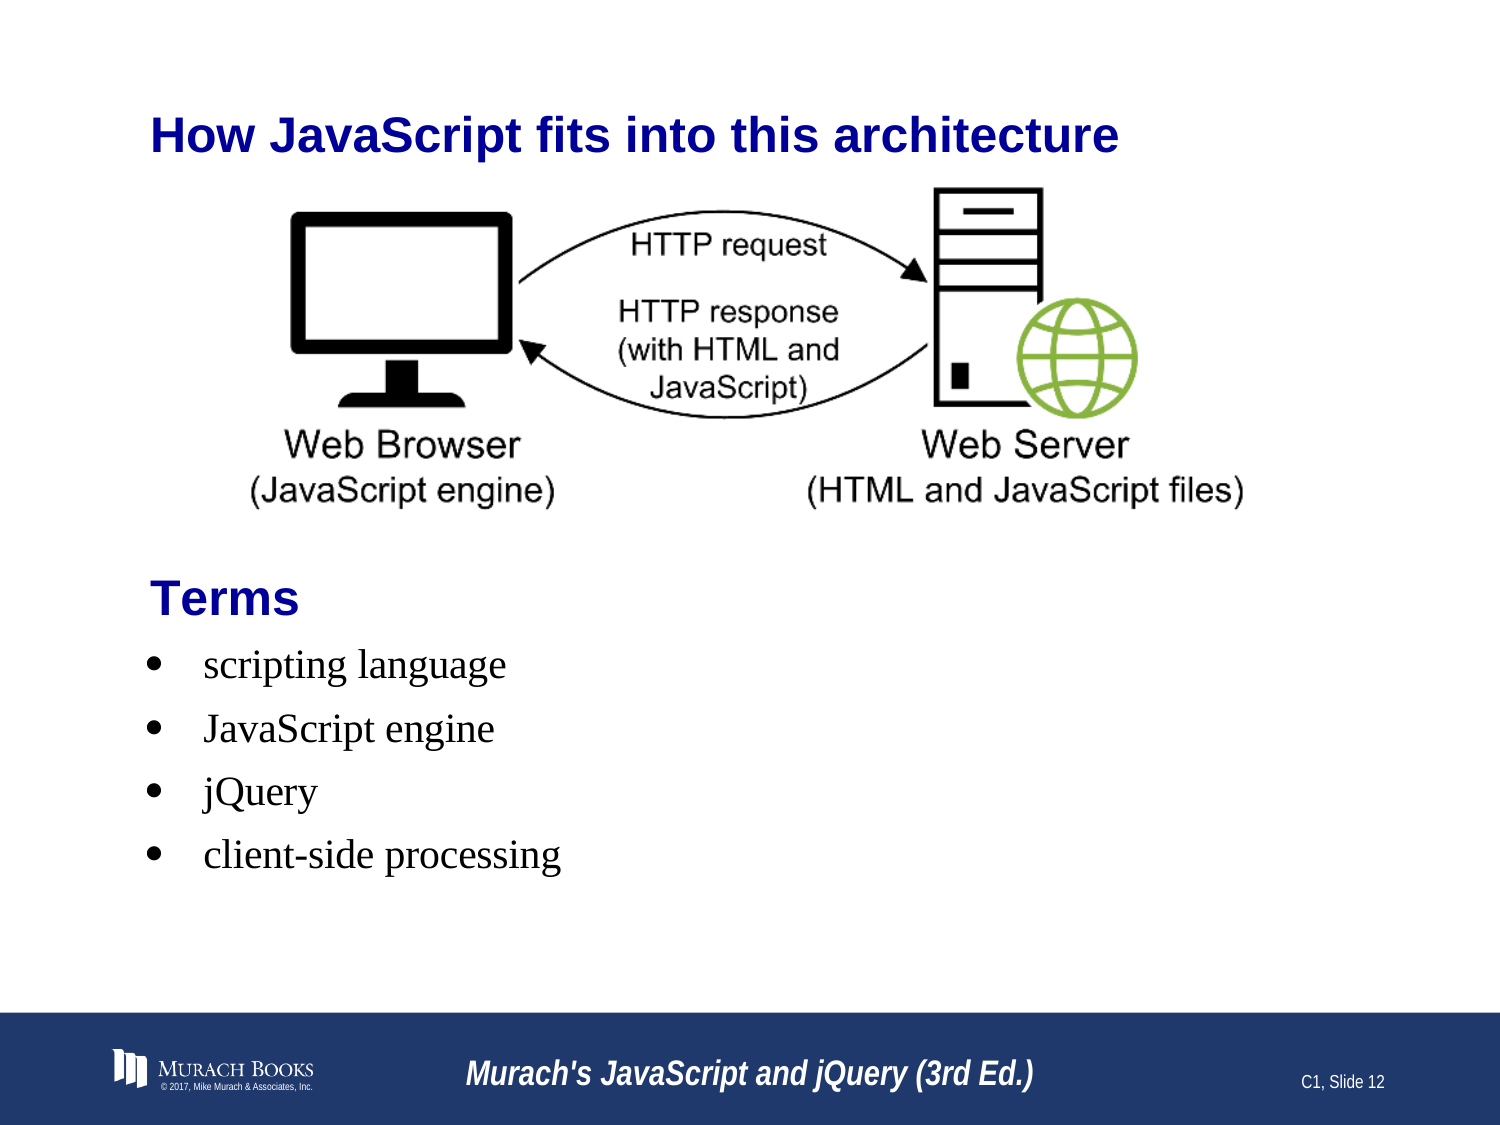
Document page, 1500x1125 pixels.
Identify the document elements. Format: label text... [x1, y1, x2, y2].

picture [249, 180, 1244, 513]
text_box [149, 537, 1350, 716]
slide_number Murach's JavaScript and jQuery (3rd Ed.) [463, 1025, 1050, 1100]
footer © 2017, Mike Murach & Associates, Inc. [12, 1025, 463, 1100]
title How JavaScript fits into this architecture [150, 102, 1350, 164]
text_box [146, 720, 1347, 955]
slide_number C1, Slide 12 [1087, 1025, 1400, 1100]
